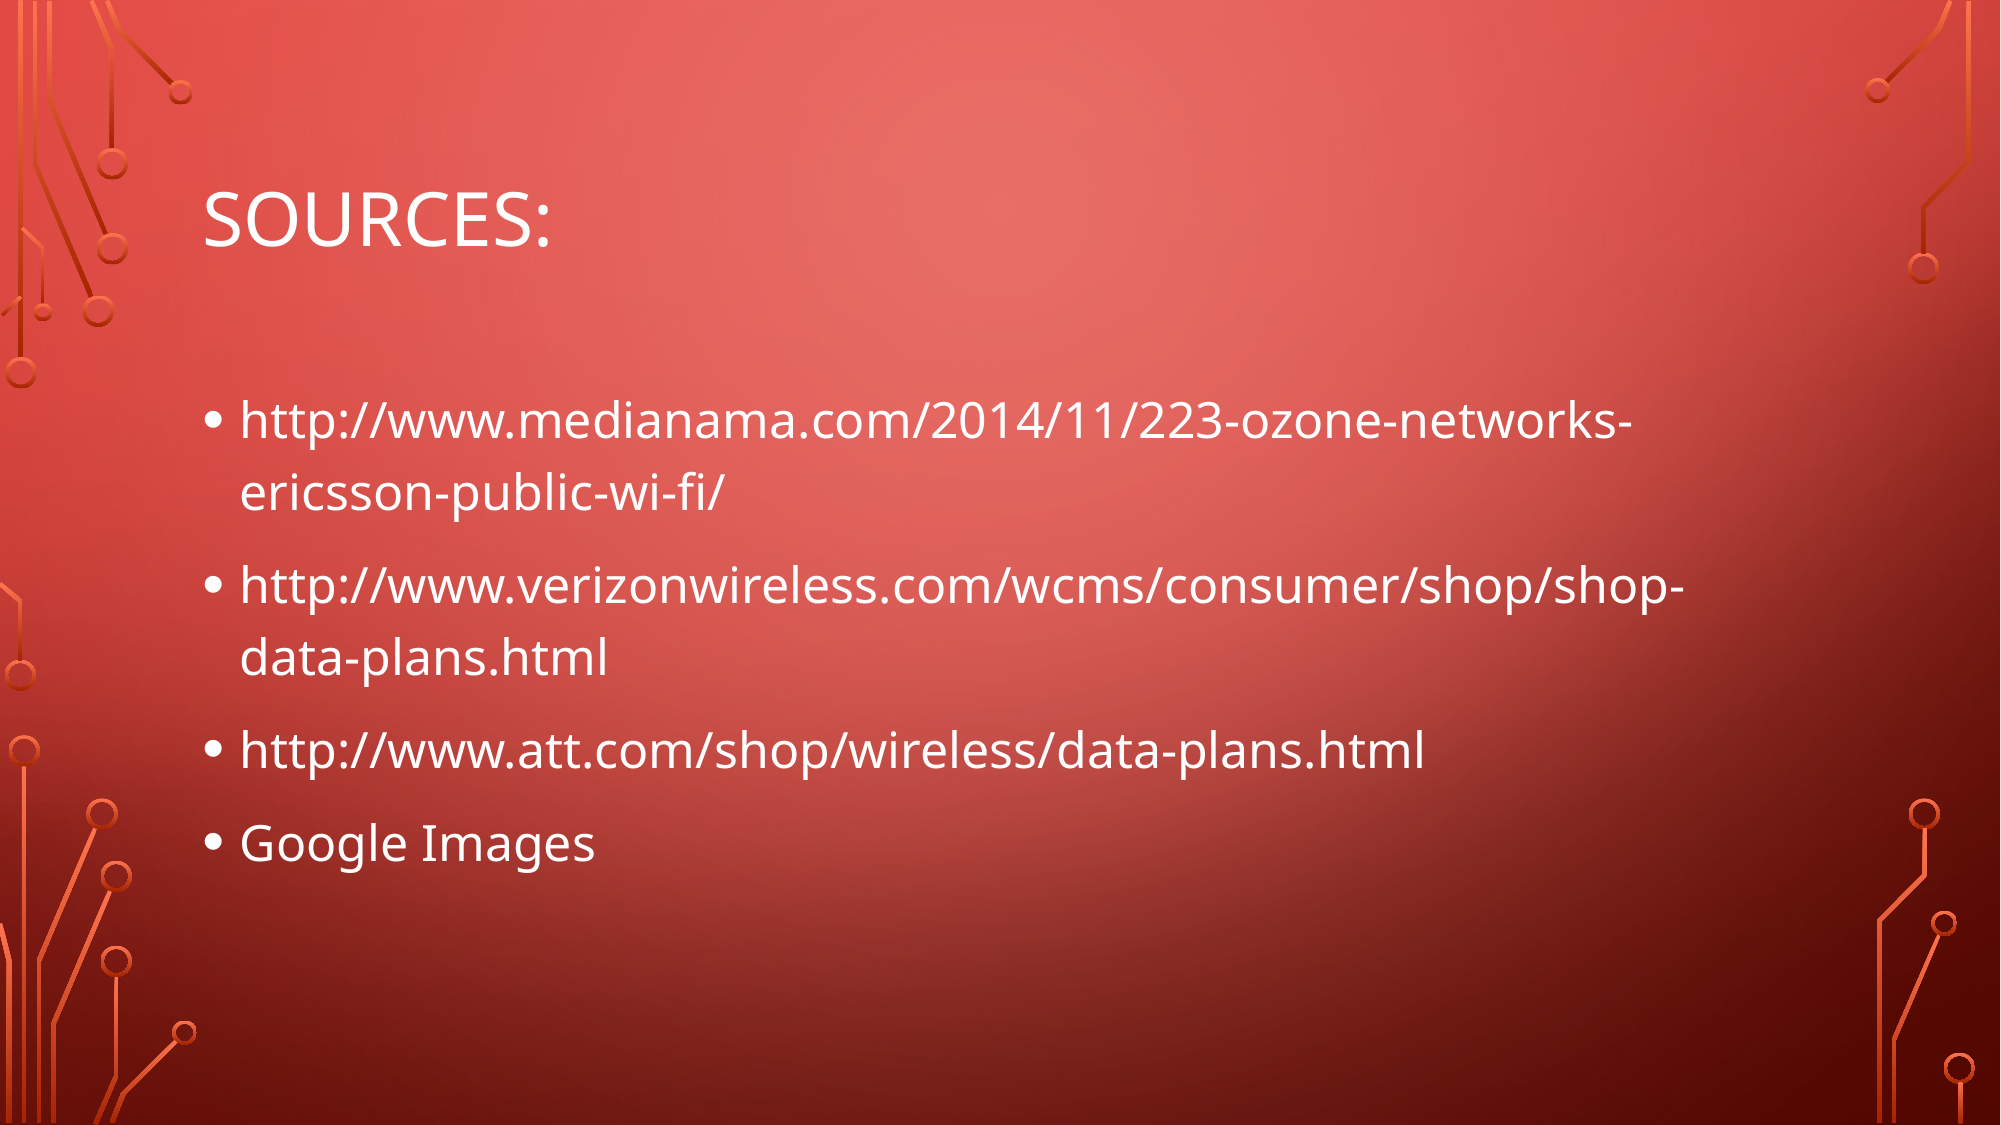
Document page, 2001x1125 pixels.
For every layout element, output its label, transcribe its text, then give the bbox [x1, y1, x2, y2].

list http://www.medianama.com/2014/11/223-ozone-networks-ericsson-public-wi-fi/ http://www.verizonwireless.com/wcms/consumer/shop/shop-data-plans.html http://www.att.com/shop/wireless/data-plans.html Google Images [187, 369, 1813, 950]
title Sources: [187, 101, 1813, 344]
